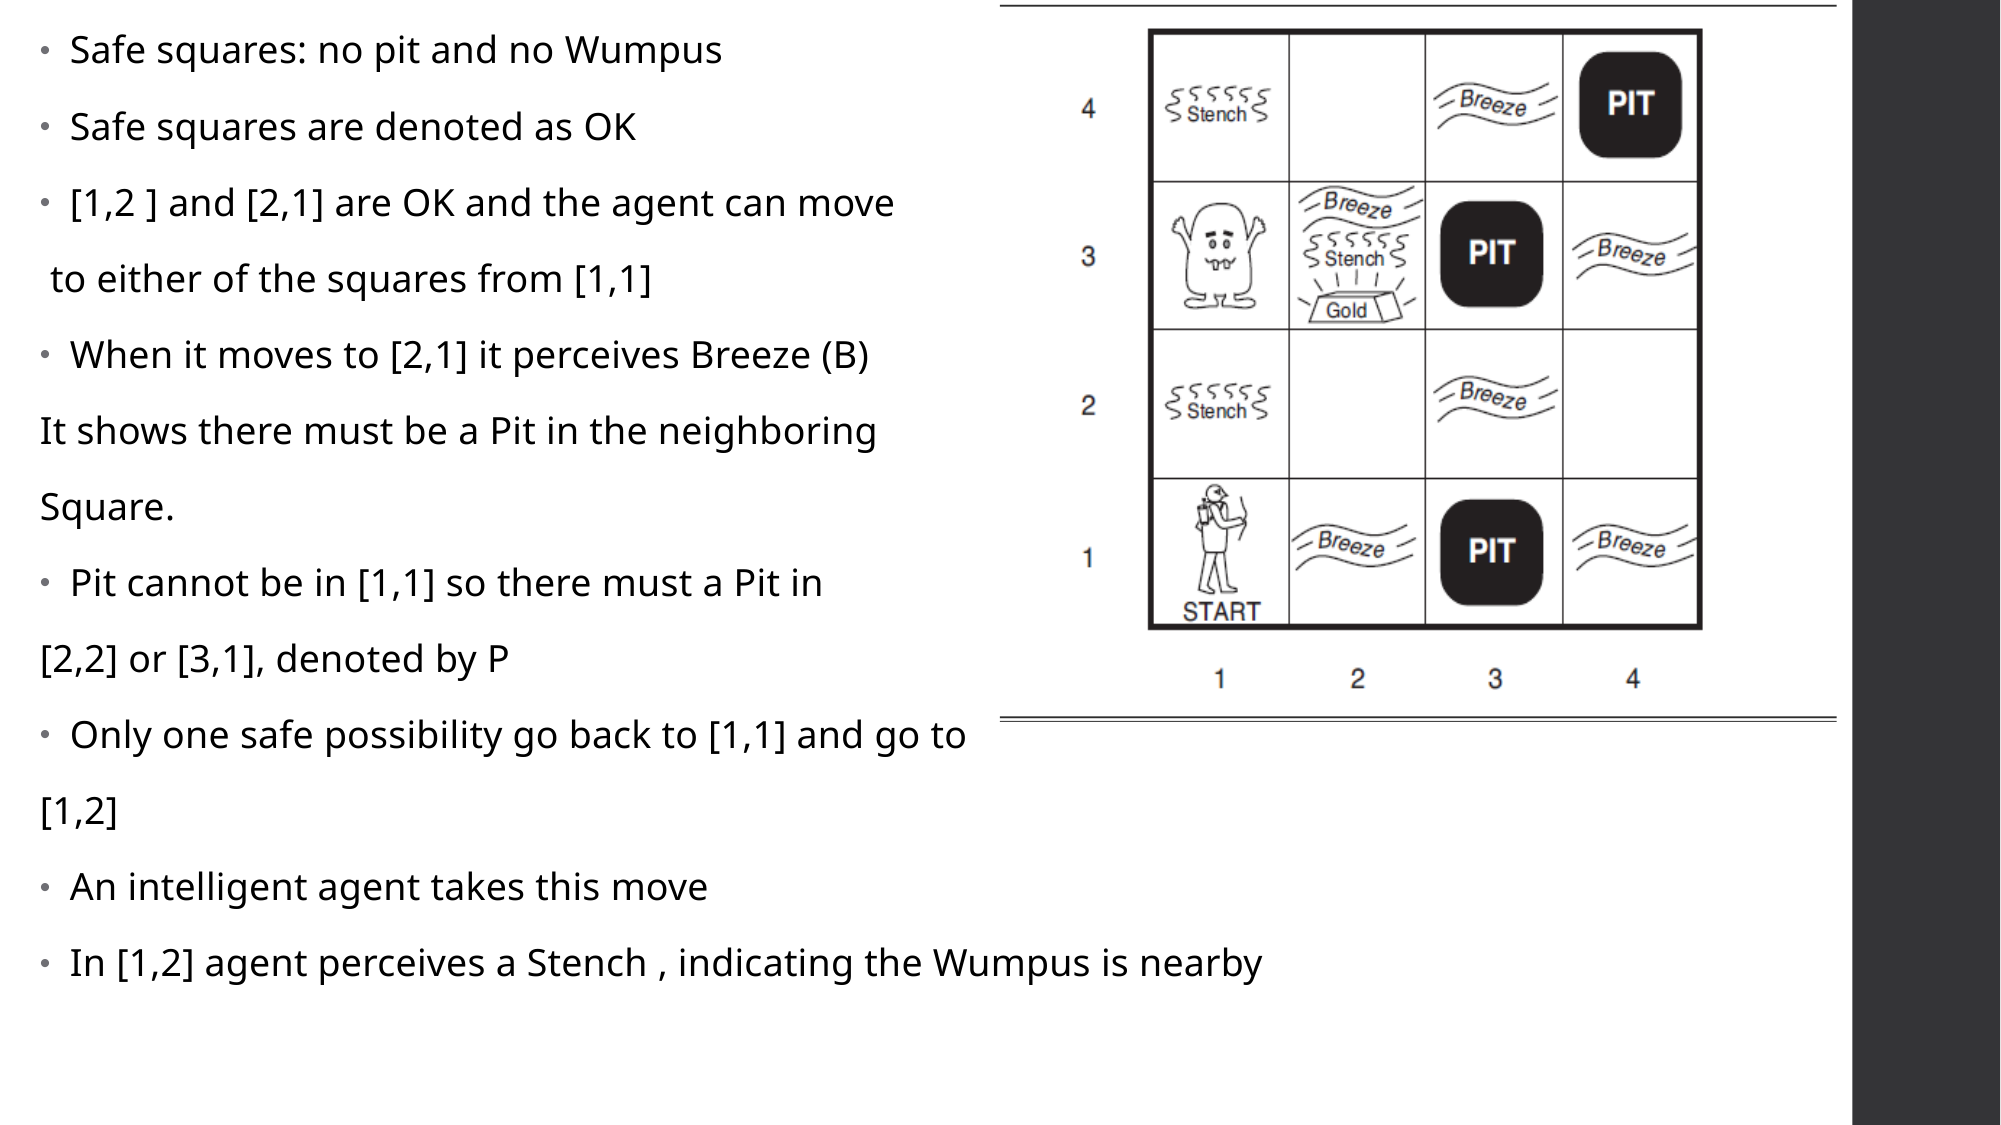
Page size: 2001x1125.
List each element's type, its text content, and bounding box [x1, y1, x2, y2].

picture [999, 0, 1837, 722]
list Safe squares: no pit and no Wumpus Safe squares are denoted as OK [1,2 ] and [2,1] are OK and the agent can move to either of the squares from [1,1] When it moves to [2,1] it perceives Breeze (B) It shows there must be a Pit in the neighboring Square. Pit cannot be in [1,1] so there must a Pit in [2,2] or [3,1], denoted by P Only one safe possibility go back to [1,1] and go to [1,2] An intelligent agent takes this move In [1,2] agent perceives a Stench , indicating the Wumpus is nearby [25, 22, 1816, 1090]
